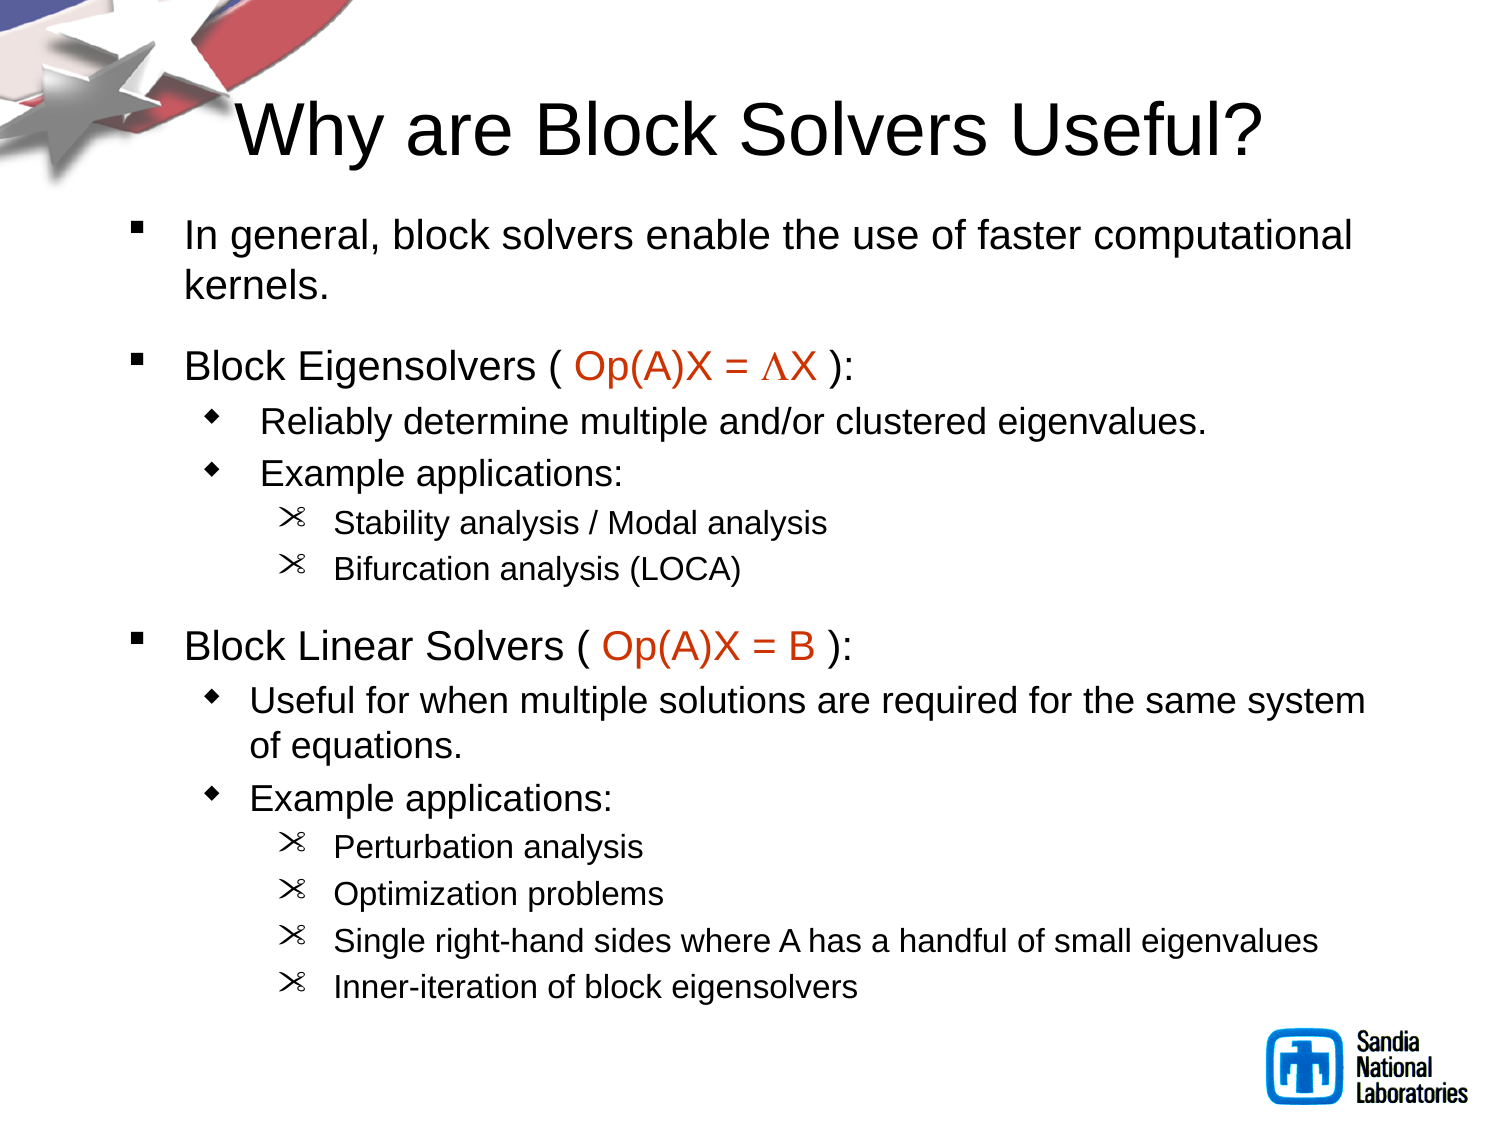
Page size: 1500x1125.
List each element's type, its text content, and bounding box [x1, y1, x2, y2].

picture [1262, 1024, 1469, 1105]
text_box In general, block solvers enable the use of faster computational kernels. Block Eigensolvers ( Op(A)X = X ): Reliably determine multiple and/or clustered eigenvalues. Example applications: Stability analysis / Modal analysis Bifurcation analysis (LOCA) Block Linear Solvers ( Op(A)X = B ): Useful for when multiple solutions are required for the same system of equations. Example applications: Perturbation analysis Optimization problems Single right-hand sides where A has a handful of small eigenvalues Inner-iteration of block eigensolvers [112, 200, 1388, 988]
title Why are Block Solvers Useful? [112, 37, 1388, 200]
